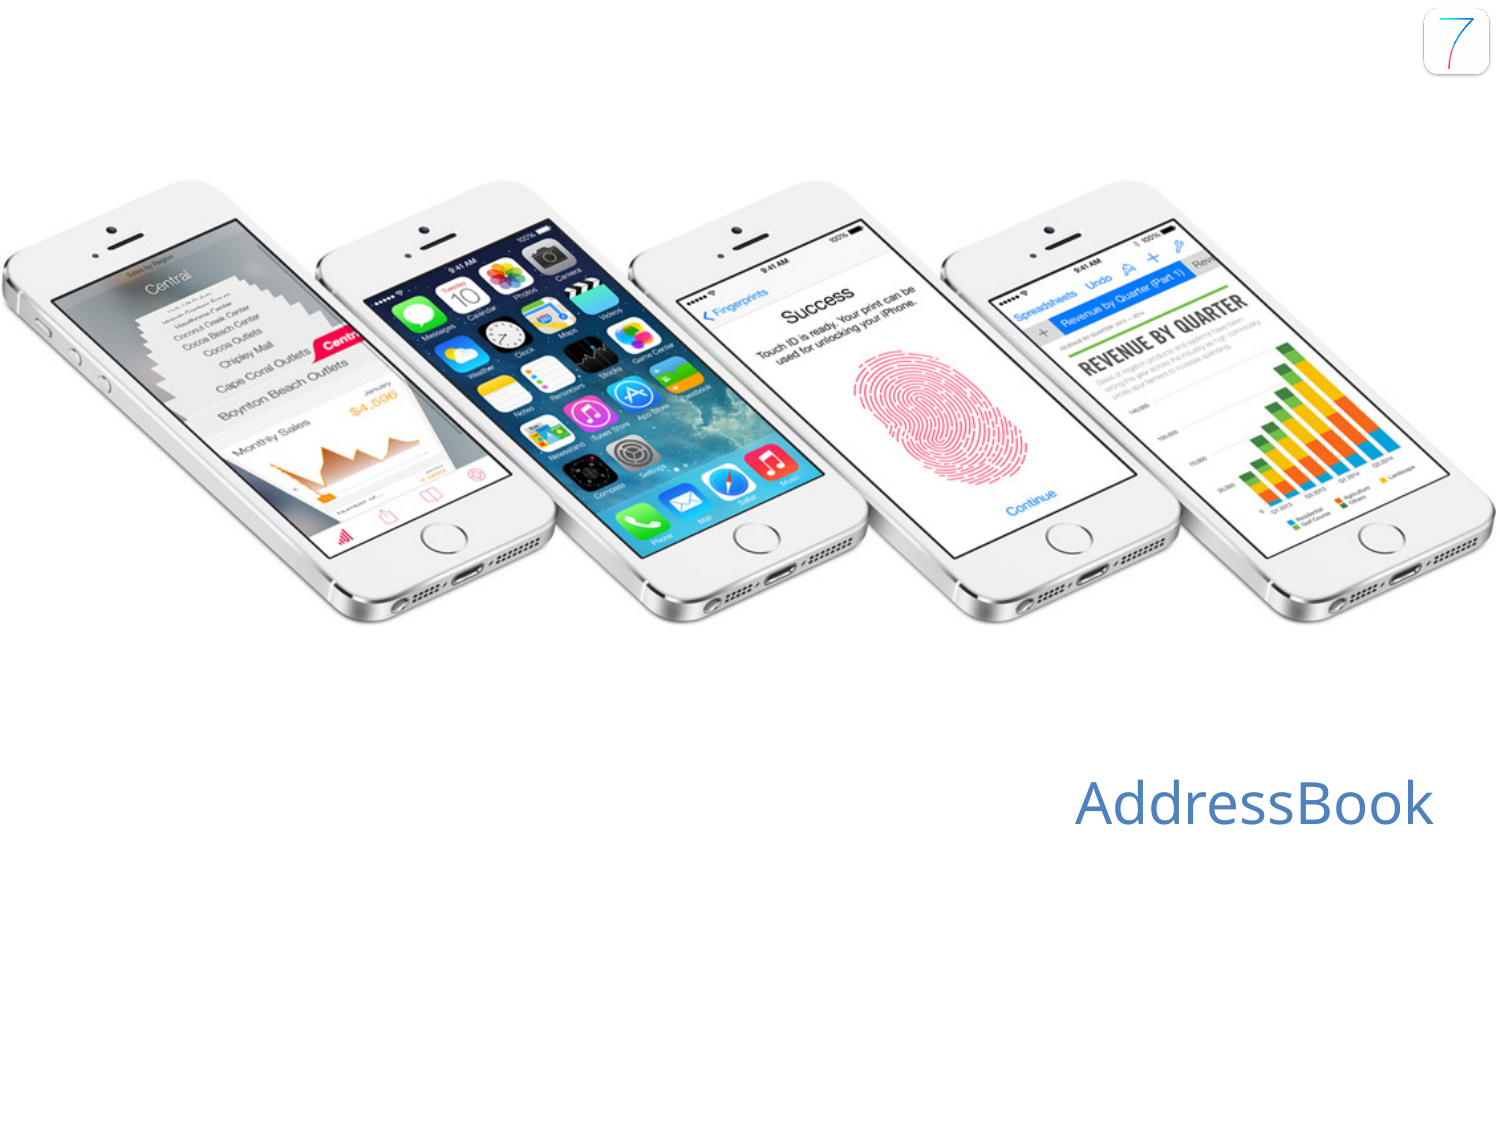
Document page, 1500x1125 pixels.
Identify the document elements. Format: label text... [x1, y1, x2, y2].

title AddressBook [55, 758, 1450, 912]
picture [0, 175, 1500, 628]
picture [1383, 0, 1500, 92]
